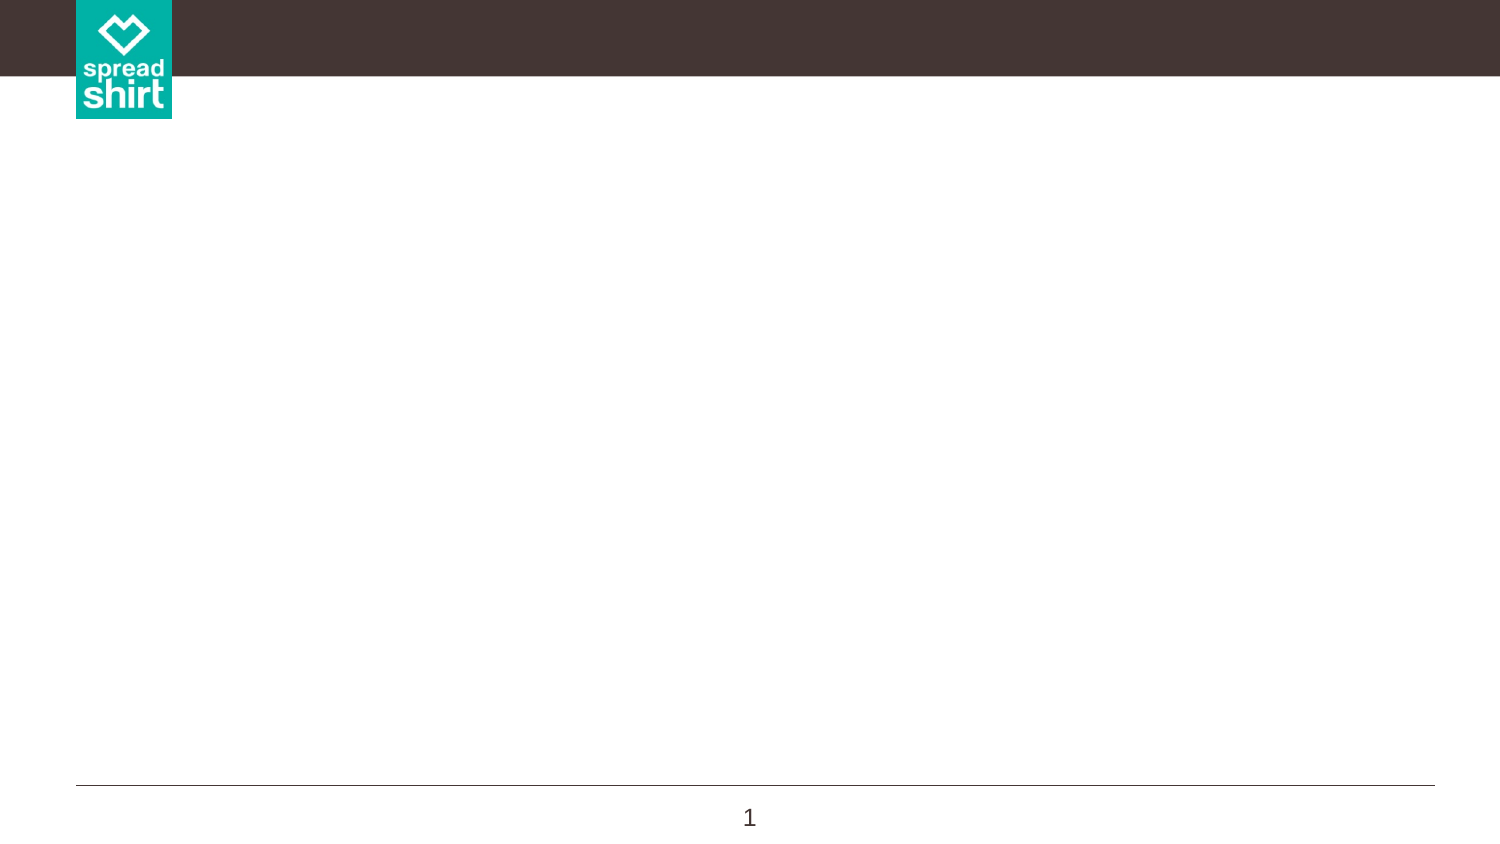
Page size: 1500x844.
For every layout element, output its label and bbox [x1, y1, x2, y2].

picture [76, 0, 172, 119]
